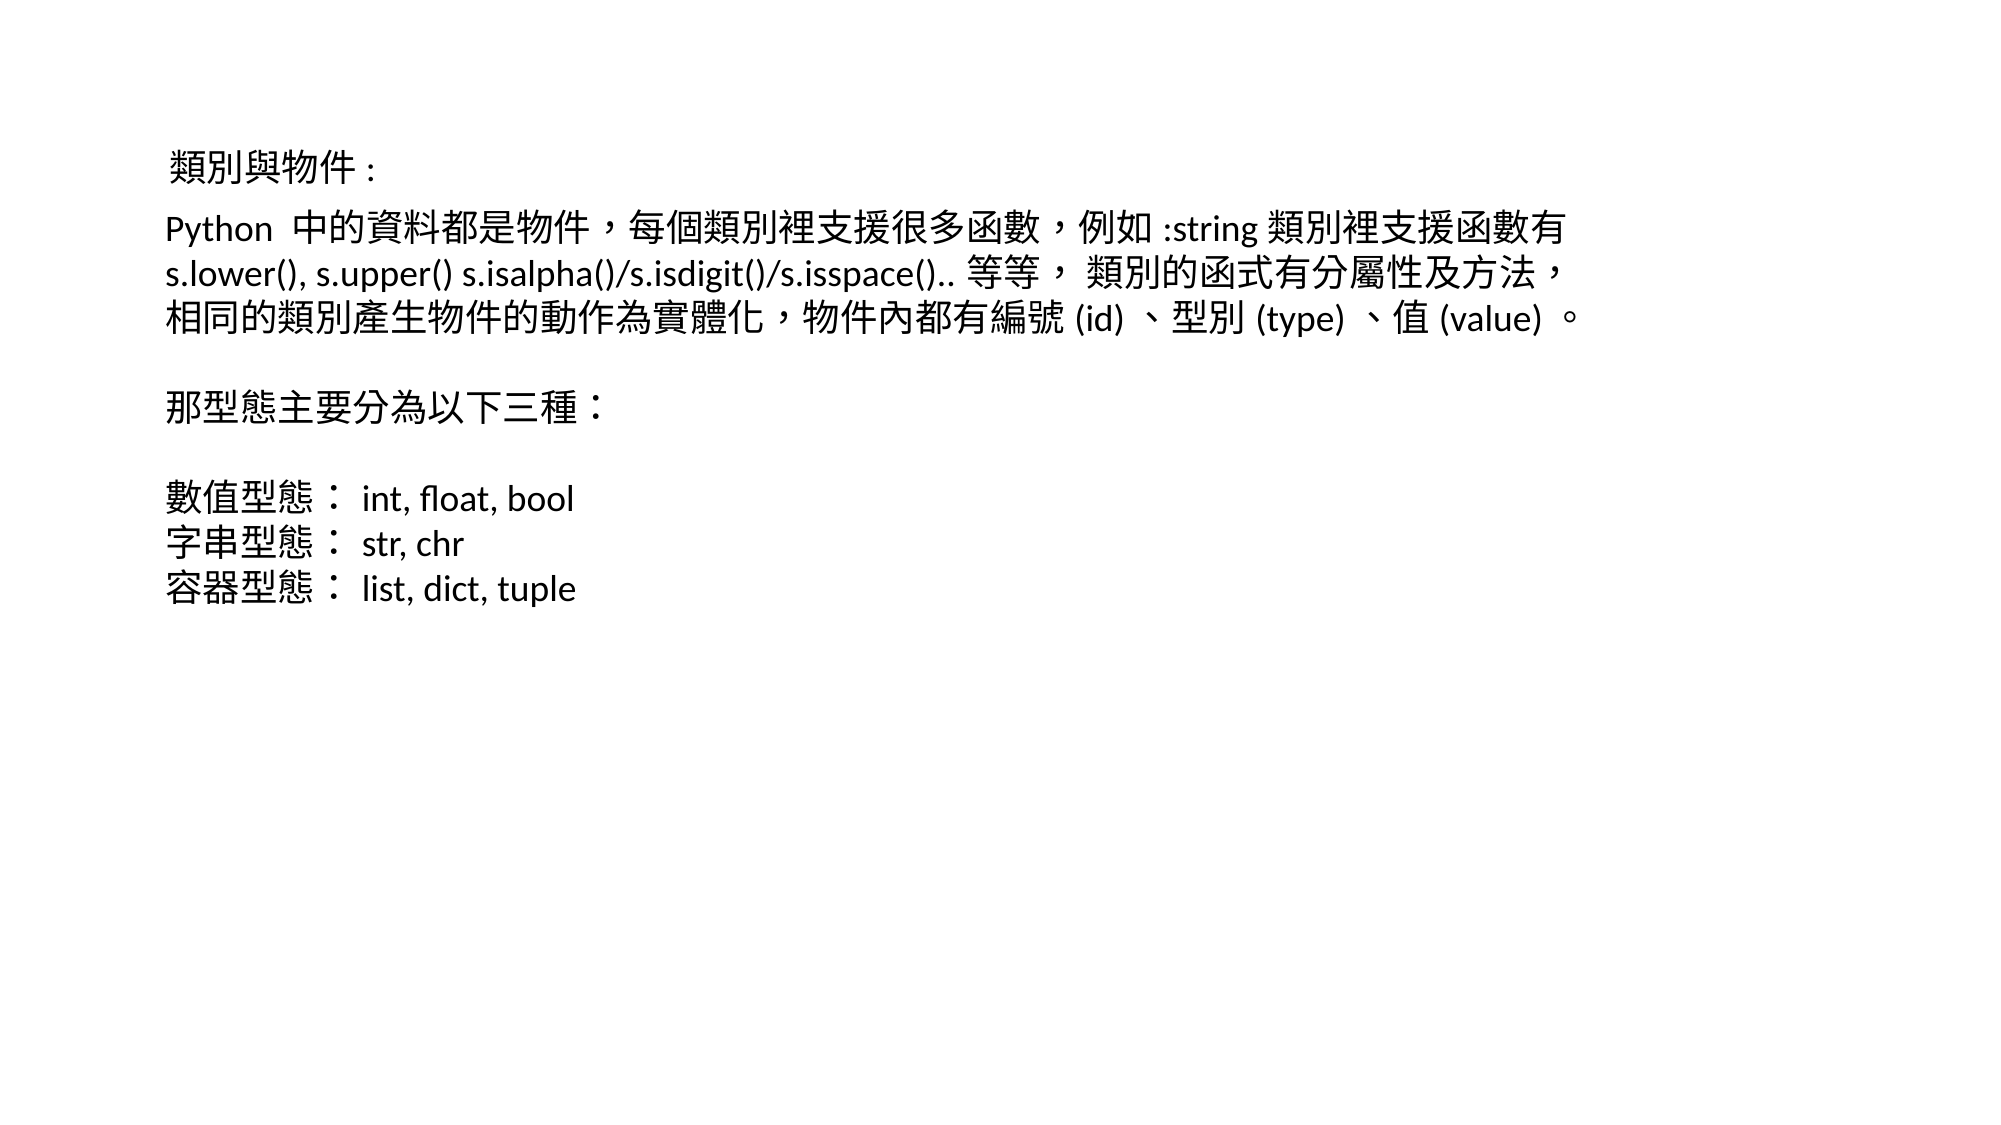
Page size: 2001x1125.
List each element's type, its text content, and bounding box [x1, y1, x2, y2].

text_box Python 中的資料都是物件，每個類別裡支援很多函數，例如:string類別裡支援函數有 s.lower(), s.upper() s.isalpha()/s.isdigit()/s.isspace()..等等， 類別的函式有分屬性及方法， 相同的類別產生物件的動作為實體化，物件內都有編號(id)、型別(type)、值(value)。 那型態主要分為以下三種： 數值型態：int, float, bool 字串型態：str, chr 容器型態：list, dict, tuple [150, 196, 1605, 707]
text_box 類別與物件: [154, 136, 414, 196]
